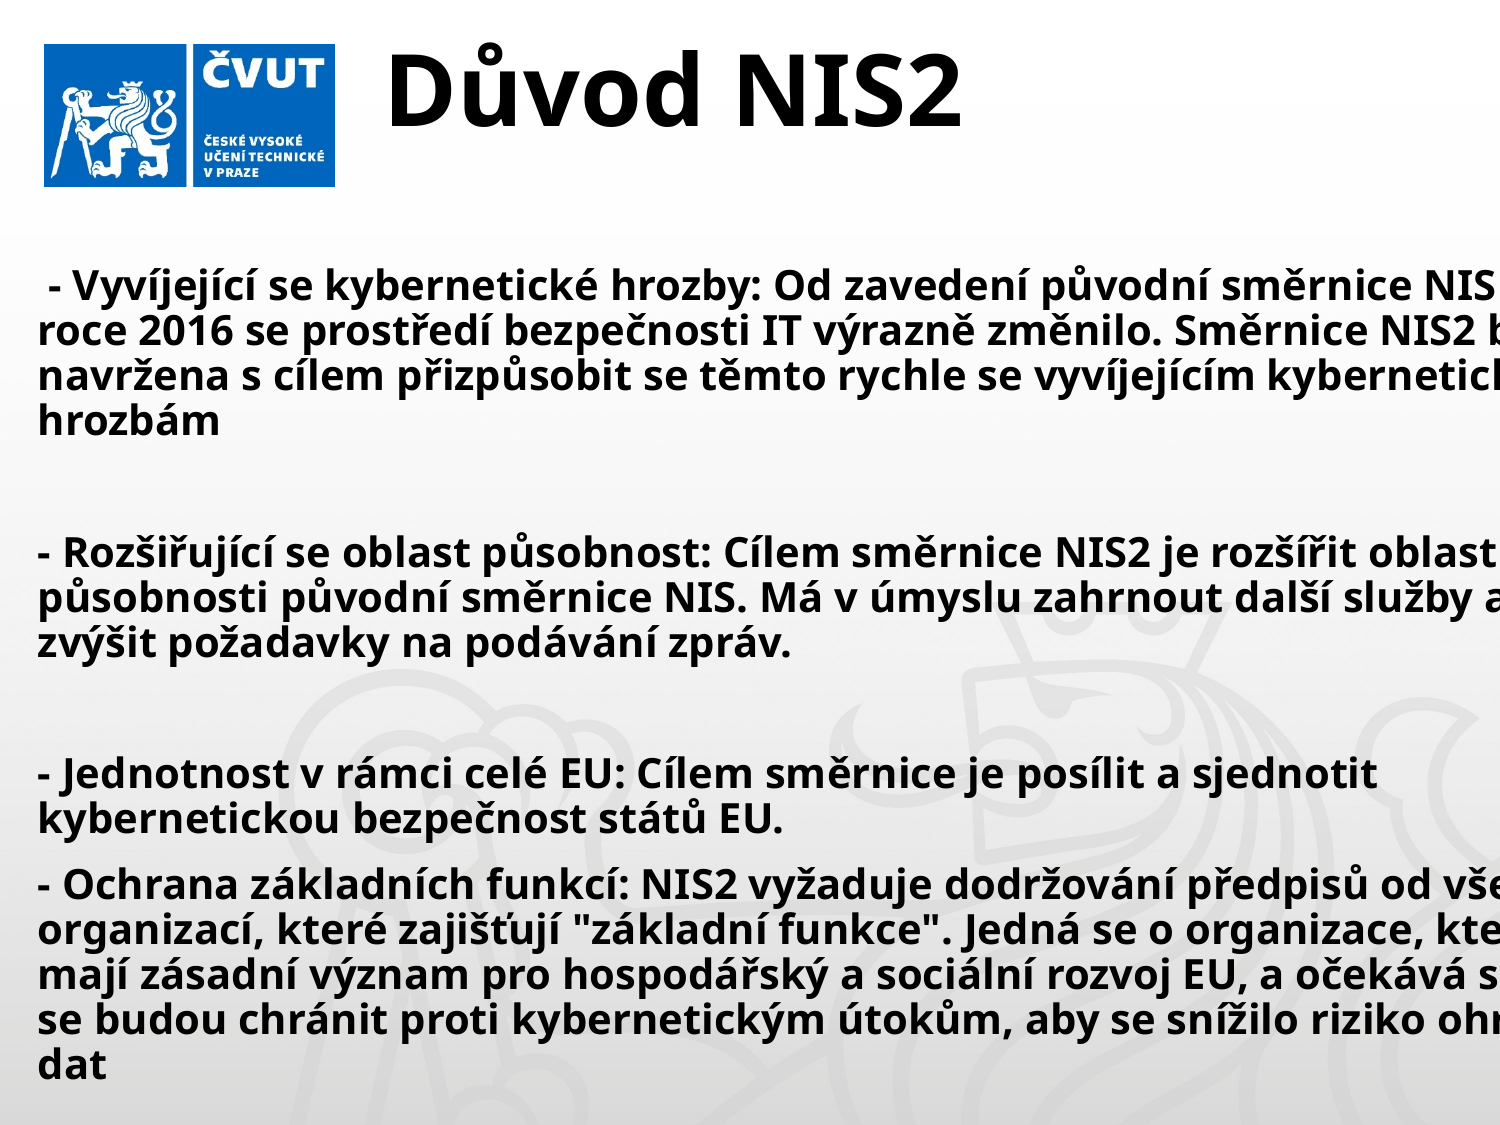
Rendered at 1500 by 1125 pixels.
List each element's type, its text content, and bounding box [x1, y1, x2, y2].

subtitle - Vyvíjející se kybernetické hrozby: Od zavedení původní směrnice NIS v roce 2016 se prostředí bezpečnosti IT výrazně změnilo. Směrnice NIS2 byla navržena s cílem přizpůsobit se těmto rychle se vyvíjejícím kybernetickým hrozbám - Rozšiřující se oblast působnost: Cílem směrnice NIS2 je rozšířit oblast působnosti původní směrnice NIS. Má v úmyslu zahrnout další služby a zvýšit požadavky na podávání zpráv. - Jednotnost v rámci celé EU: Cílem směrnice je posílit a sjednotit kybernetickou bezpečnost států EU. - Ochrana základních funkcí: NIS2 vyžaduje dodržování předpisů od všech organizací, které zajišťují "základní funkce". Jedná se o organizace, které mají zásadní význam pro hospodářský a sociální rozvoj EU, a očekává se, že se budou chránit proti kybernetickým útokům, aby se snížilo riziko ohrožení dat [22, 257, 1500, 1125]
title Důvod NIS2 [368, 32, 1500, 257]
picture [0, 0, 1500, 1125]
